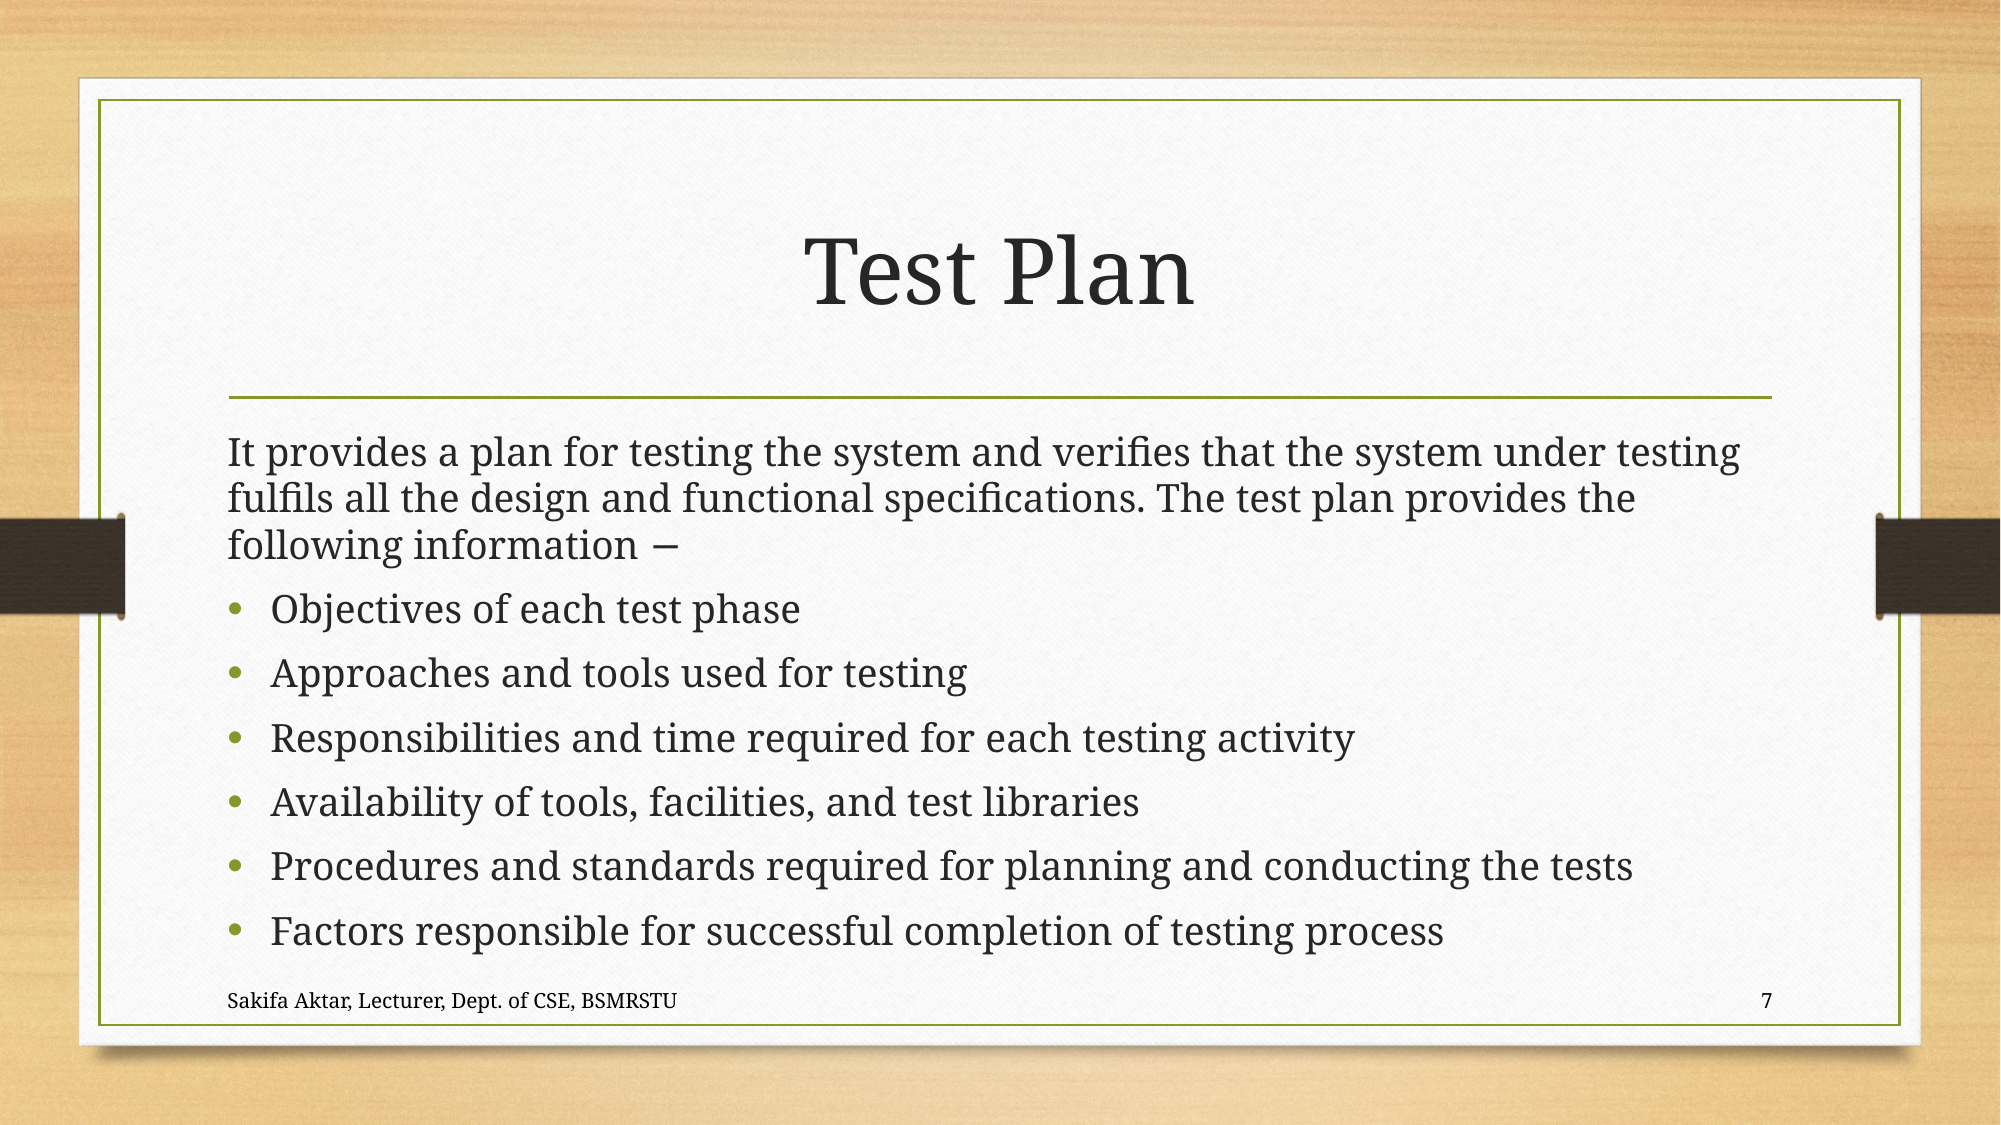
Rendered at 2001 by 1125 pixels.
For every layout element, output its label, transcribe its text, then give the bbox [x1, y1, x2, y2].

footer Sakifa Aktar, Lecturer, Dept. of CSE, BSMRSTU [212, 979, 1411, 1025]
picture [0, 0, 2001, 1125]
title Test Plan [212, 161, 1788, 375]
slide_number 7 [1698, 979, 1788, 1025]
list It provides a plan for testing the system and verifies that the system under testing fulfils all the design and functional specifications. The test plan provides the following information − Objectives of each test phase Approaches and tools used for testing Responsibilities and time required for each testing activity Availability of tools, facilities, and test libraries Procedures and standards required for planning and conducting the tests Factors responsible for successful completion of testing process [212, 419, 1788, 964]
